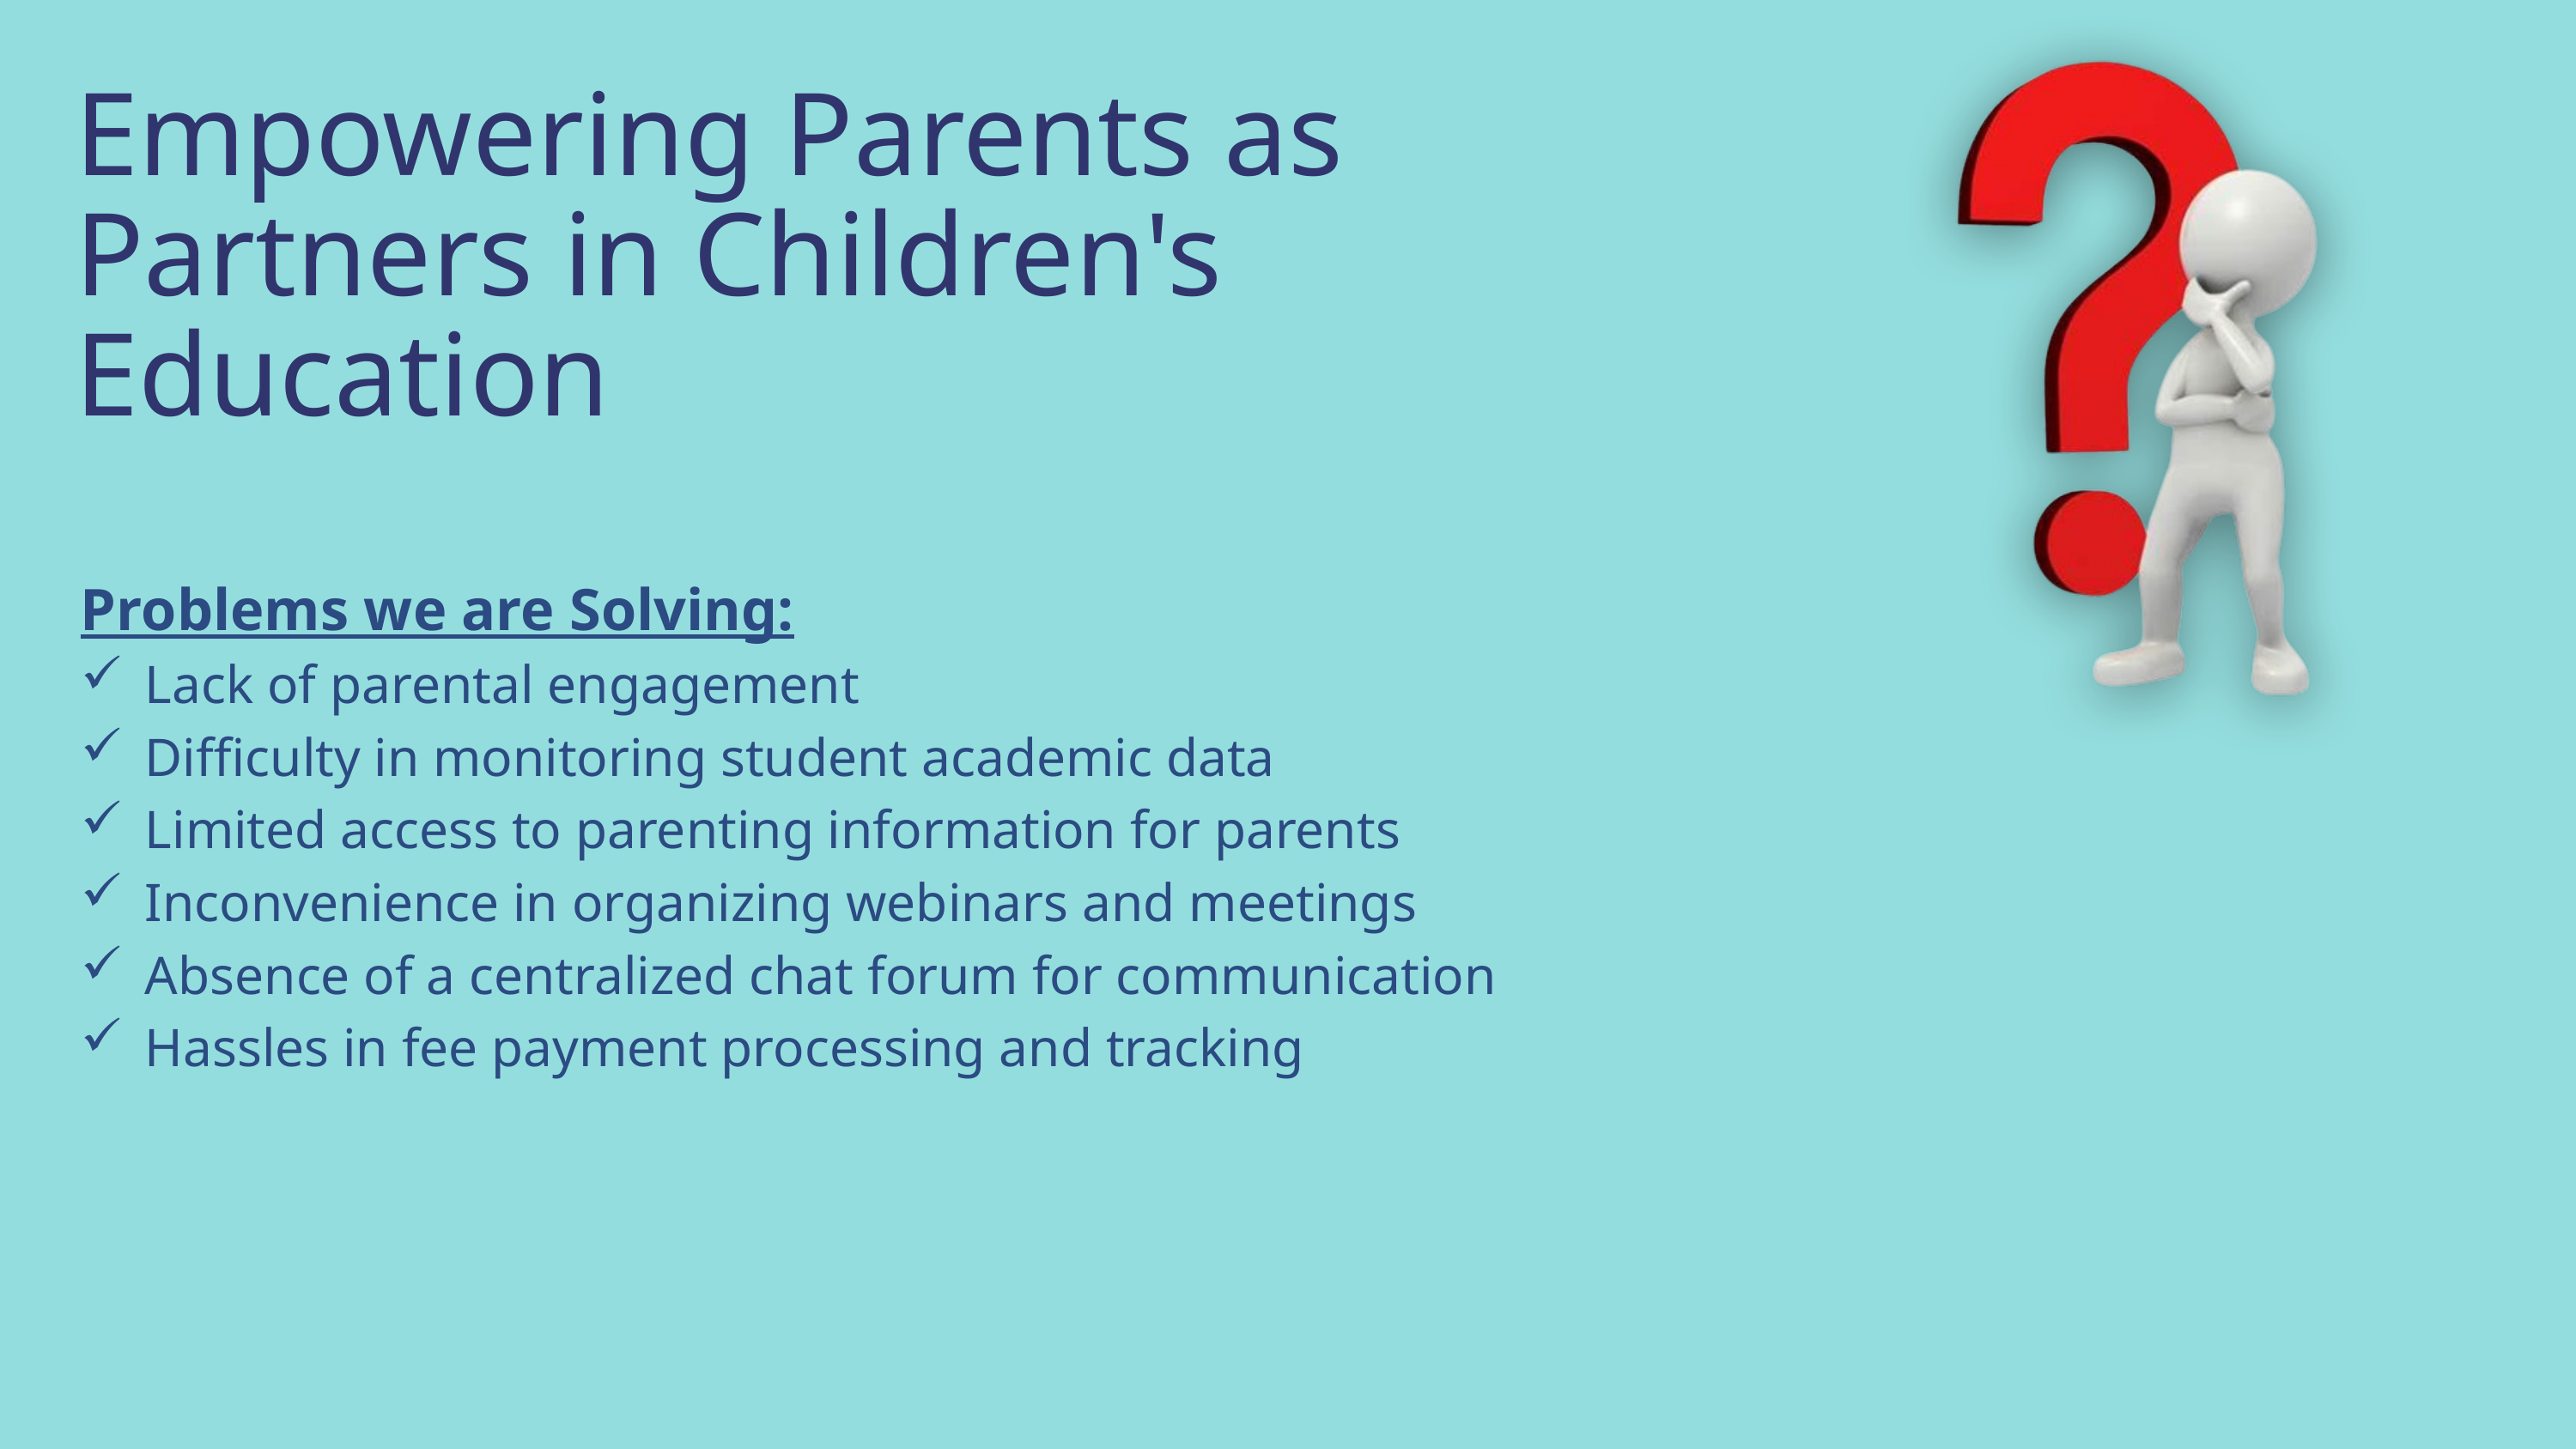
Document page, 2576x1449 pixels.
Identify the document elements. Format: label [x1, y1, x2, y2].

picture [1878, 48, 2534, 796]
text_box [75, 77, 1675, 1082]
